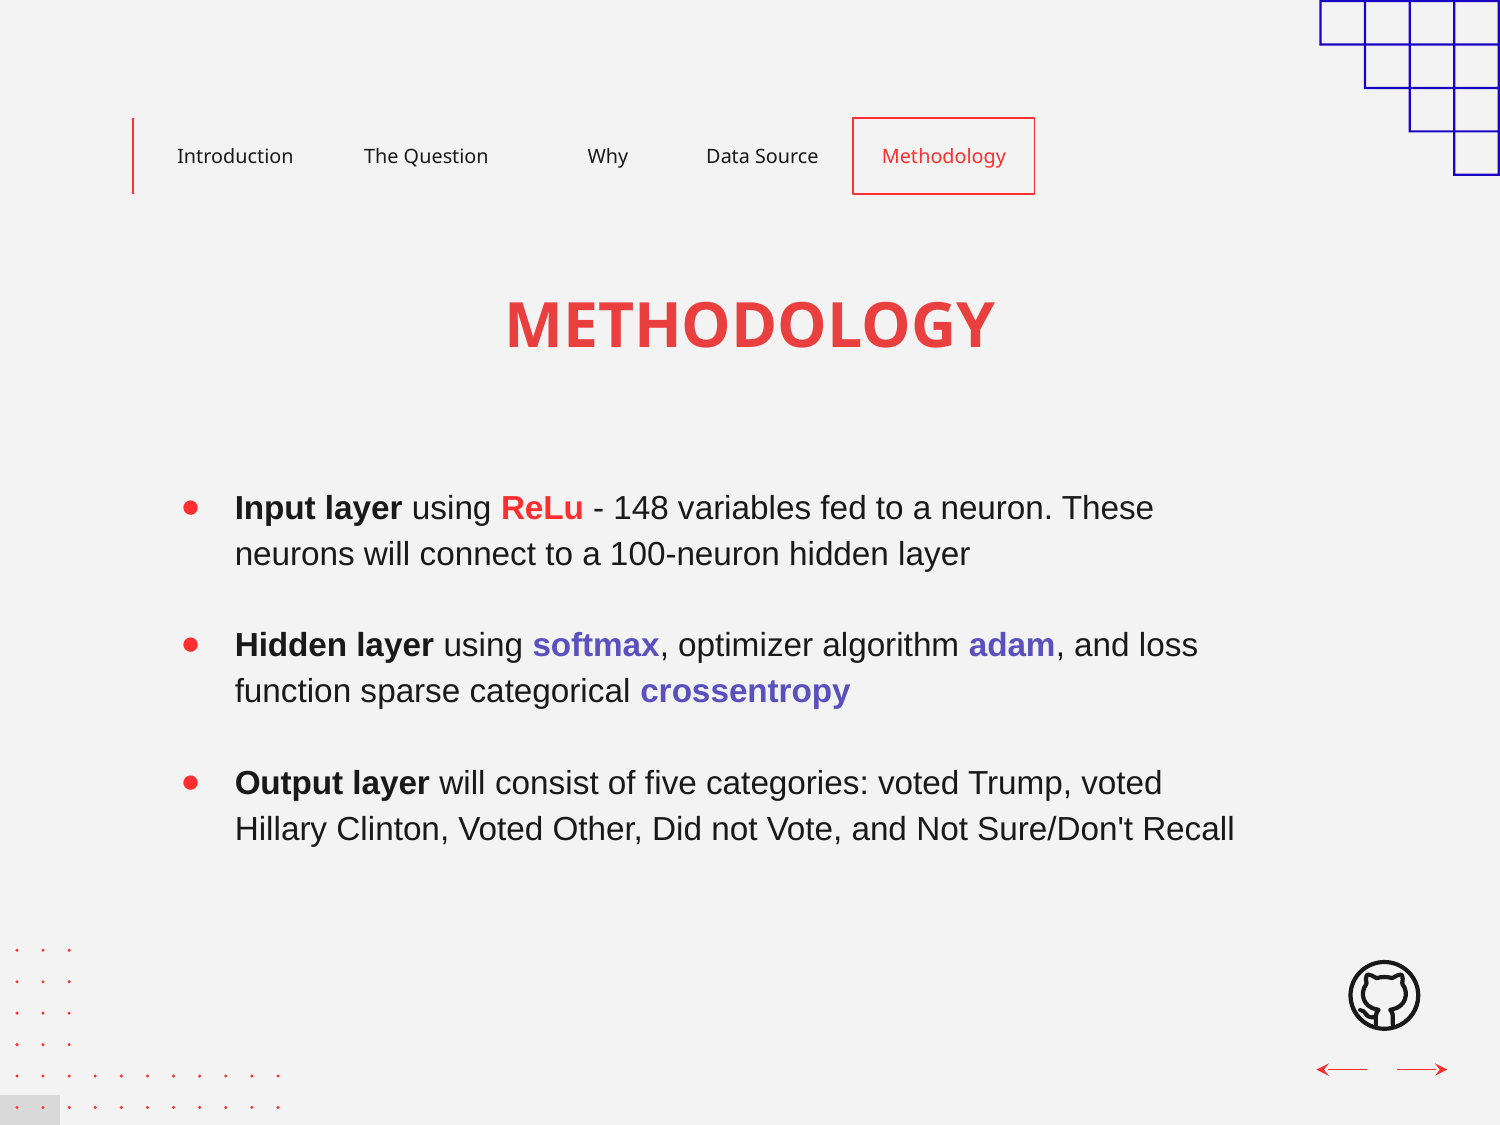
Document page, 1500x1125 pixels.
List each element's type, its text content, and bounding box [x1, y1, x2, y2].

subtitle The Question [335, 118, 517, 194]
text_box [1390, 1048, 1460, 1093]
subtitle Input layer using ReLu - 148 variables fed to a neuron. These neurons will connect to a 100-neuron hidden layer Hidden layer using softmax, optimizer algorithm adam, and loss function sparse categorical crossentropy Output layer will consist of five categories: voted Trump, voted Hillary Clinton, Voted Other, Did not Vote, and Not Sure/Don't Recall [144, 425, 1277, 899]
subtitle Methodology [852, 117, 1035, 195]
subtitle Why [517, 118, 671, 194]
title METHODOLOGY [480, 264, 1020, 381]
text_box [1348, 959, 1421, 1031]
subtitle Data Source [671, 118, 854, 194]
text_box [1312, 1048, 1382, 1093]
subtitle Introduction [144, 118, 327, 194]
